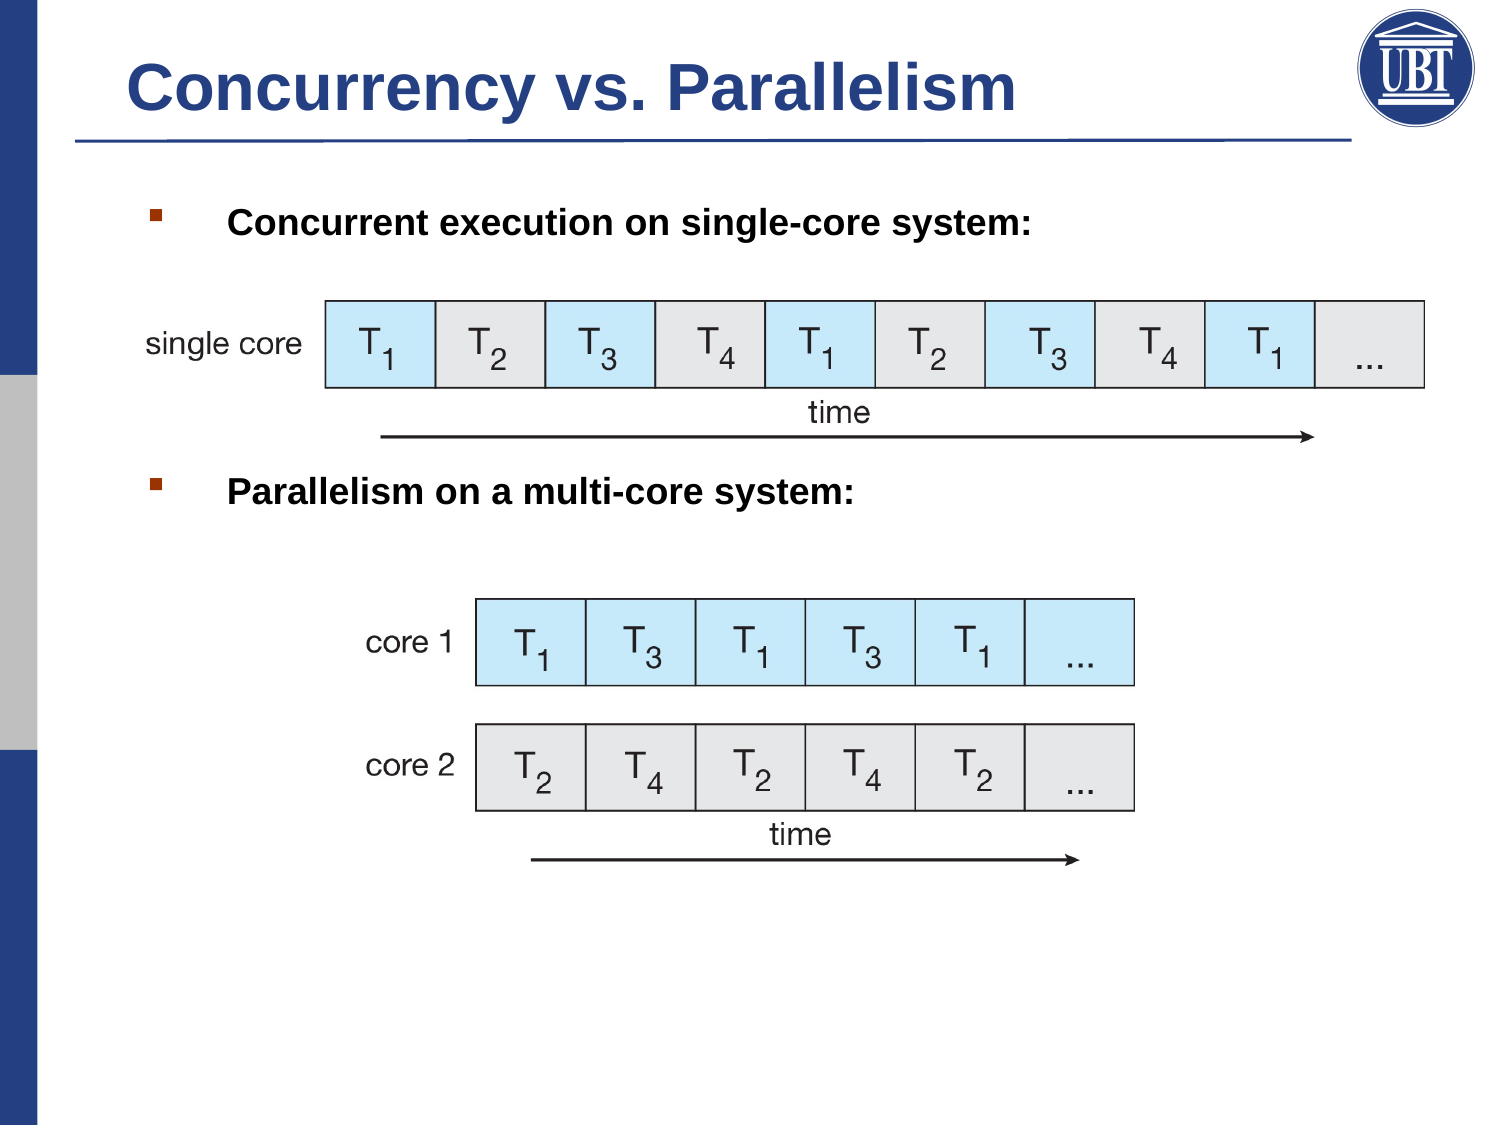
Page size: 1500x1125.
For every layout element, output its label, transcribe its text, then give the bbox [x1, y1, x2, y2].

text_box Concurrent execution on single-core system: Parallelism on a multi-core system: [131, 190, 1430, 935]
picture [1351, 5, 1481, 136]
picture [364, 598, 1136, 866]
title Concurrency vs. Parallelism [110, 36, 1461, 131]
picture [145, 299, 1426, 443]
